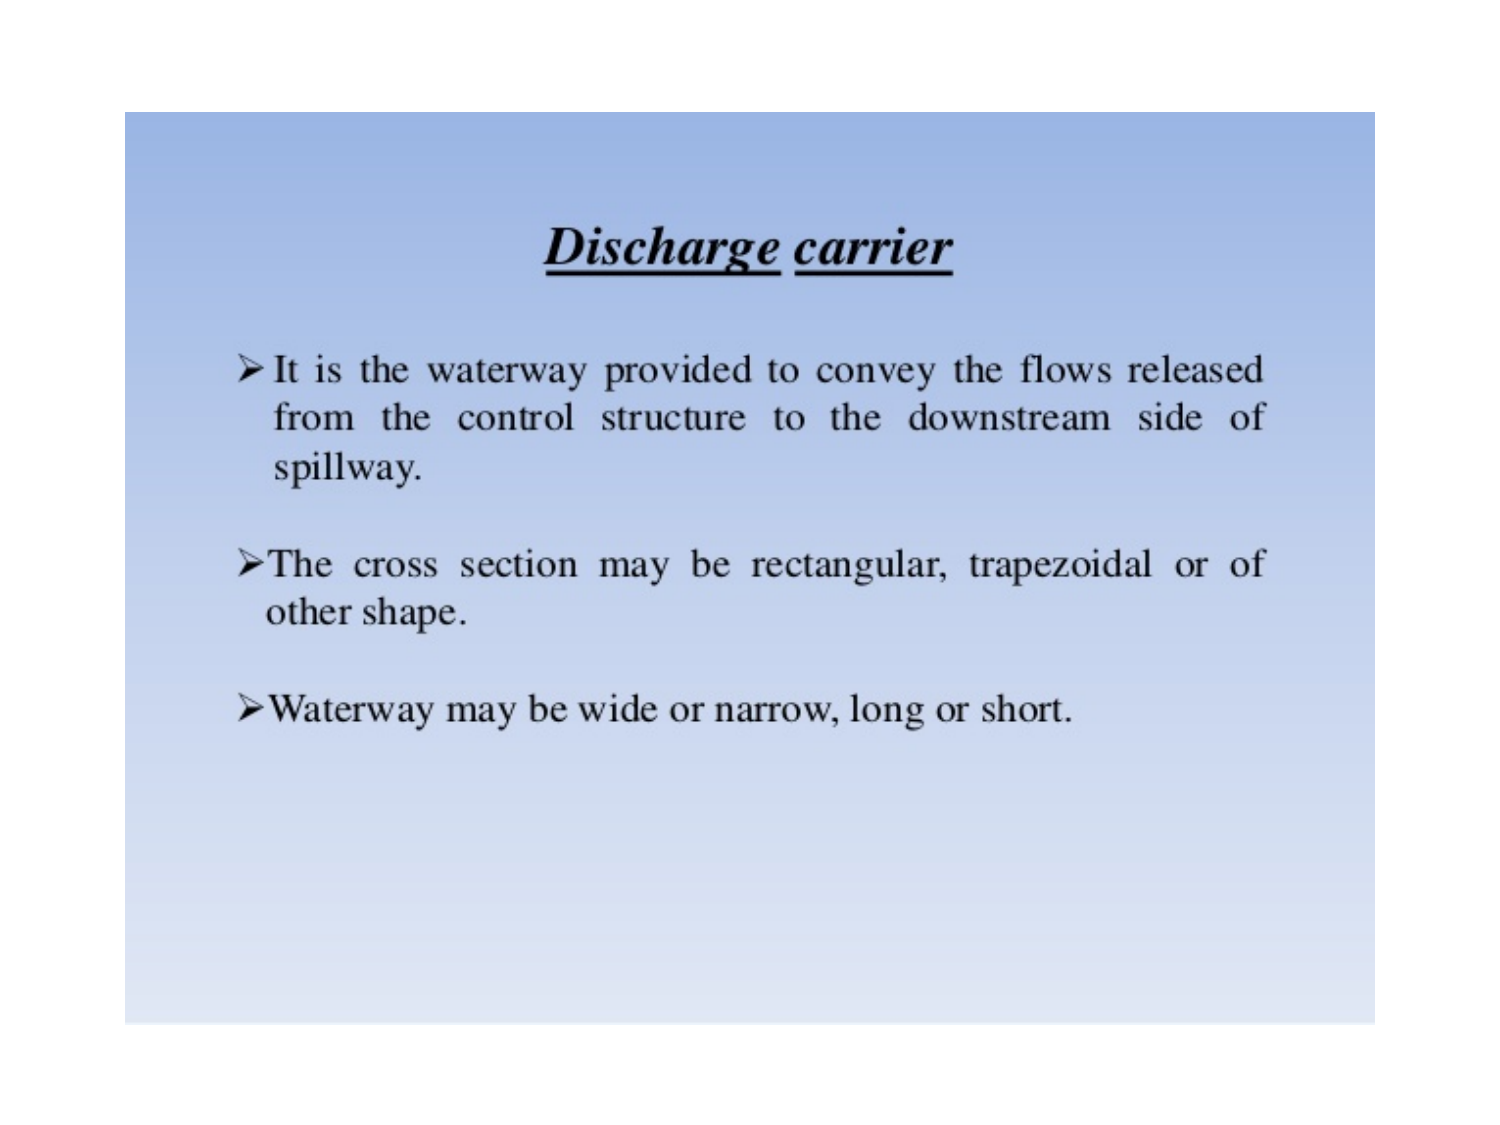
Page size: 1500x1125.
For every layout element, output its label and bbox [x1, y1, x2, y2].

list [124, 112, 1376, 1026]
